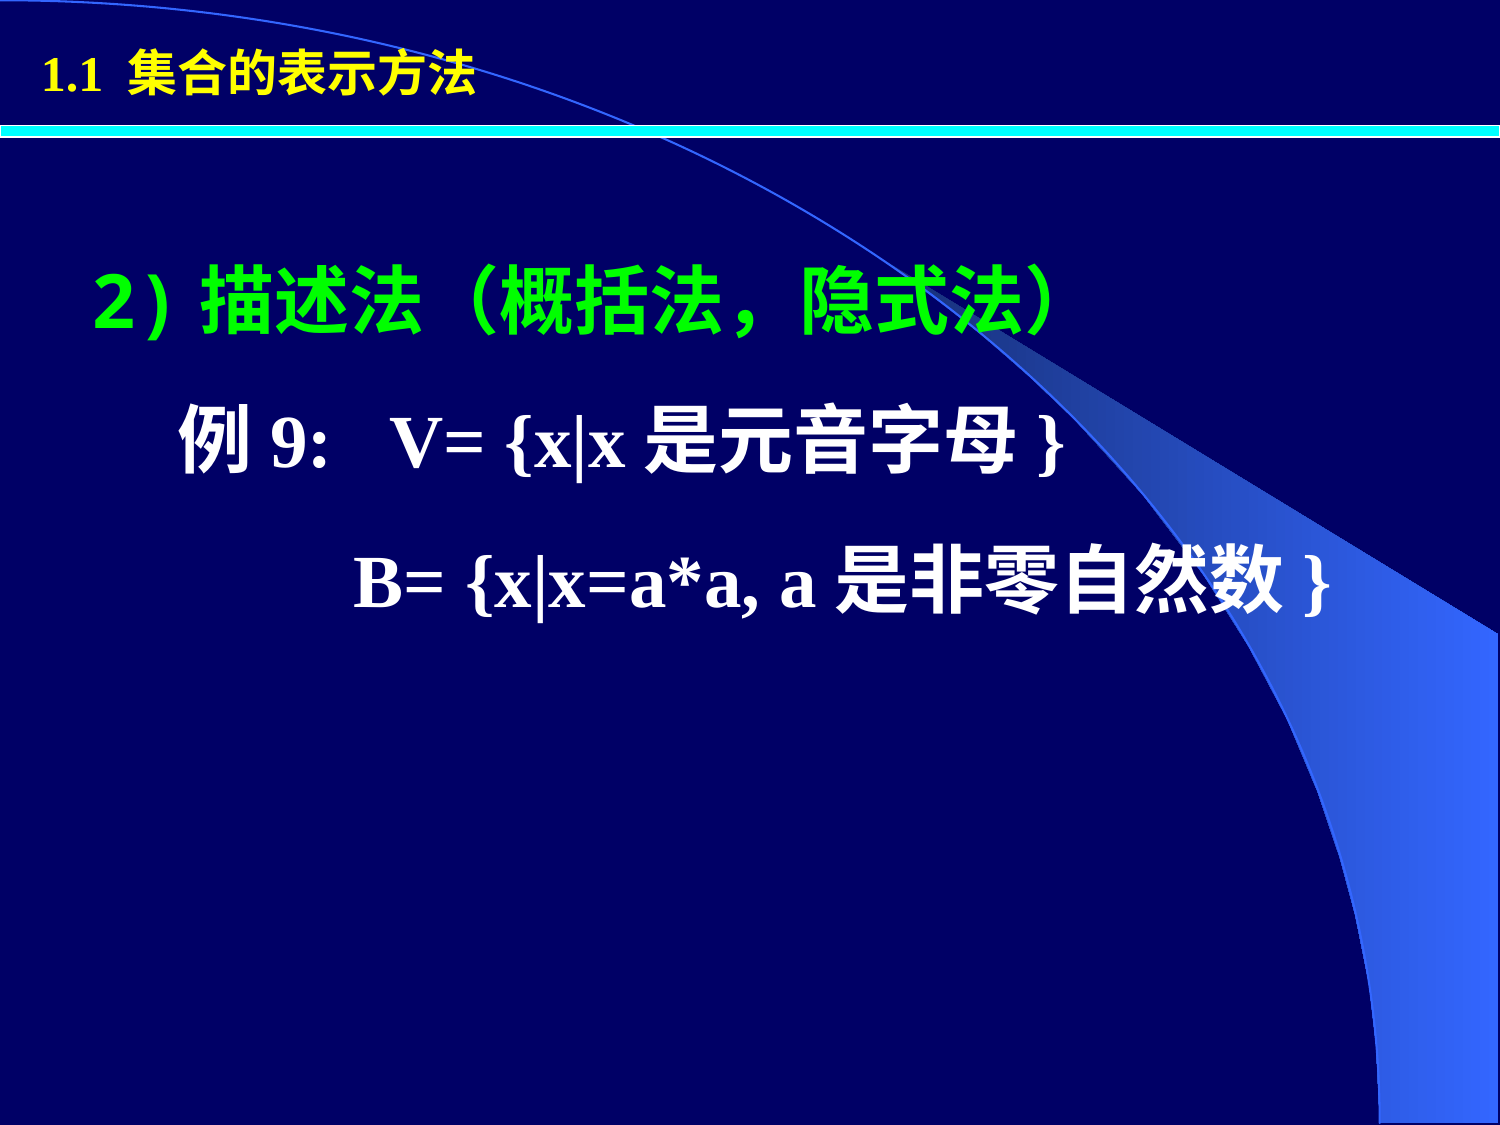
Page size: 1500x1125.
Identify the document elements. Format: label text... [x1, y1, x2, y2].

text_box [0, 125, 25, 138]
text_box 1.1 集合的表示方法 [25, 34, 727, 170]
text_box [727, 125, 1500, 138]
text_box 2)描述法（概括法，隐式法） 例9: V= {x|x是元音字母} B= {x|x=a*a, a是非零自然数} [76, 196, 1447, 631]
